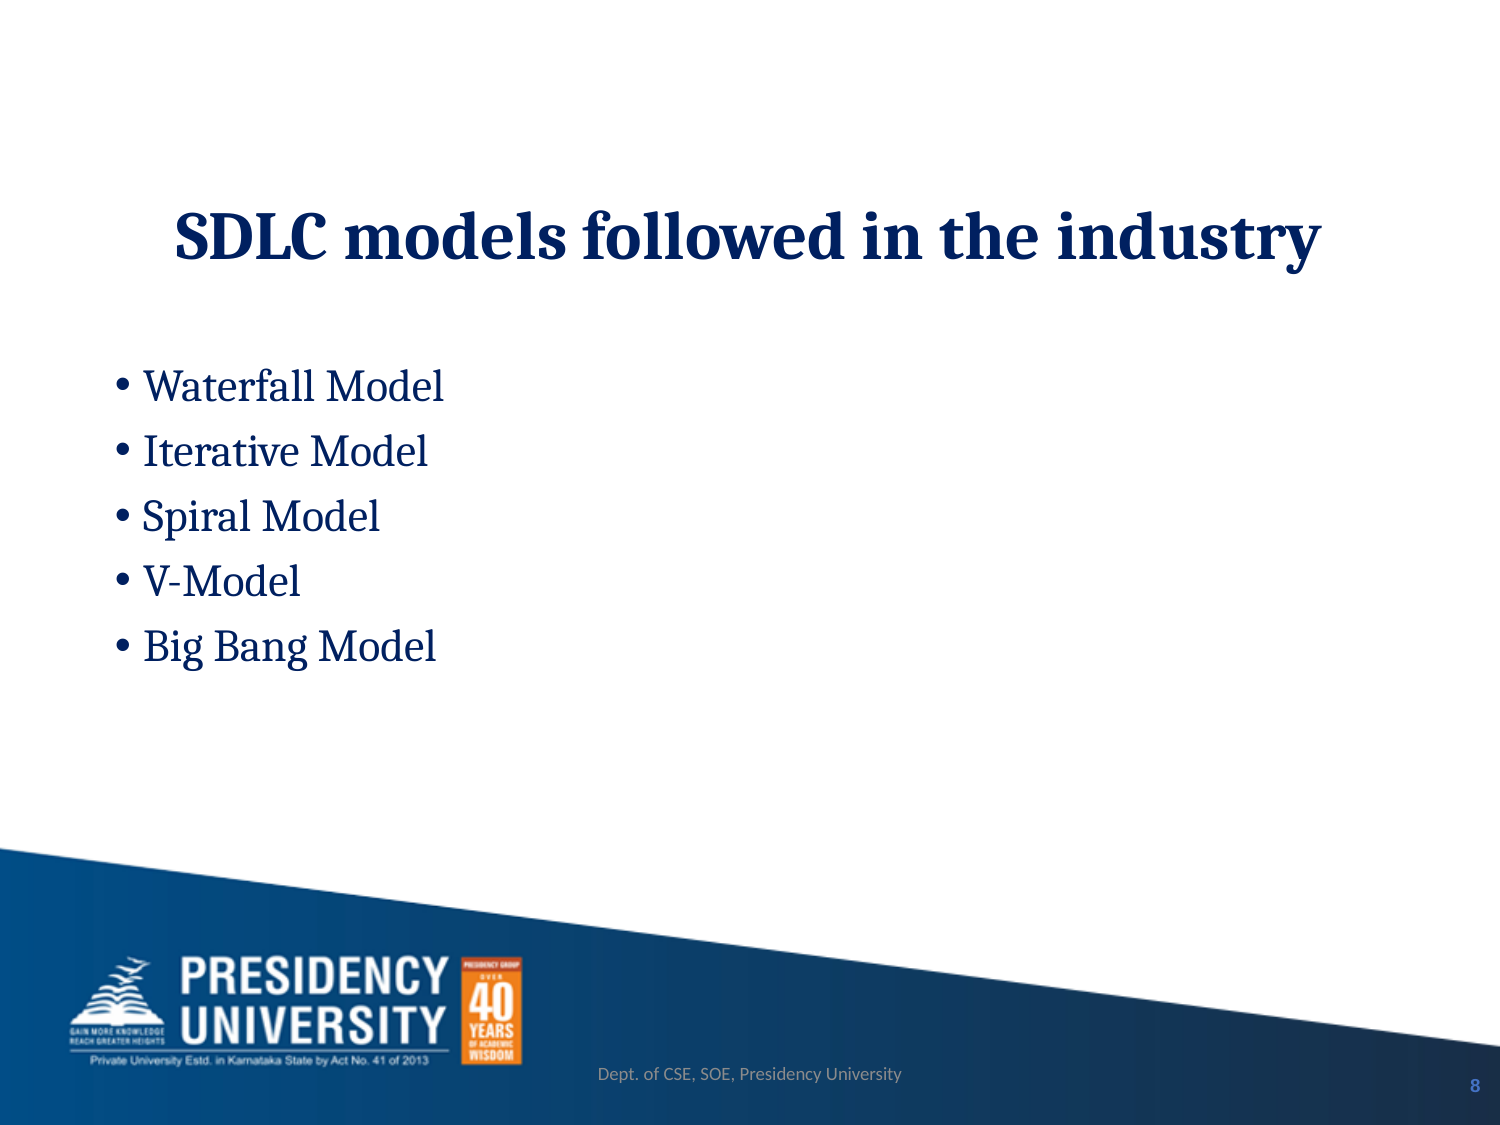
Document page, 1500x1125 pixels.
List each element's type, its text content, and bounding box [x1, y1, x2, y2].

footer Dept. of CSE, SOE, Presidency University [496, 1042, 1004, 1103]
picture [0, 845, 1500, 1125]
title SDLC models followed in the industry [161, 75, 1425, 400]
slide_number 8 [1158, 1054, 1496, 1115]
list Waterfall Model Iterative Model Spiral Model V-Model Big Bang Model [99, 354, 1313, 992]
